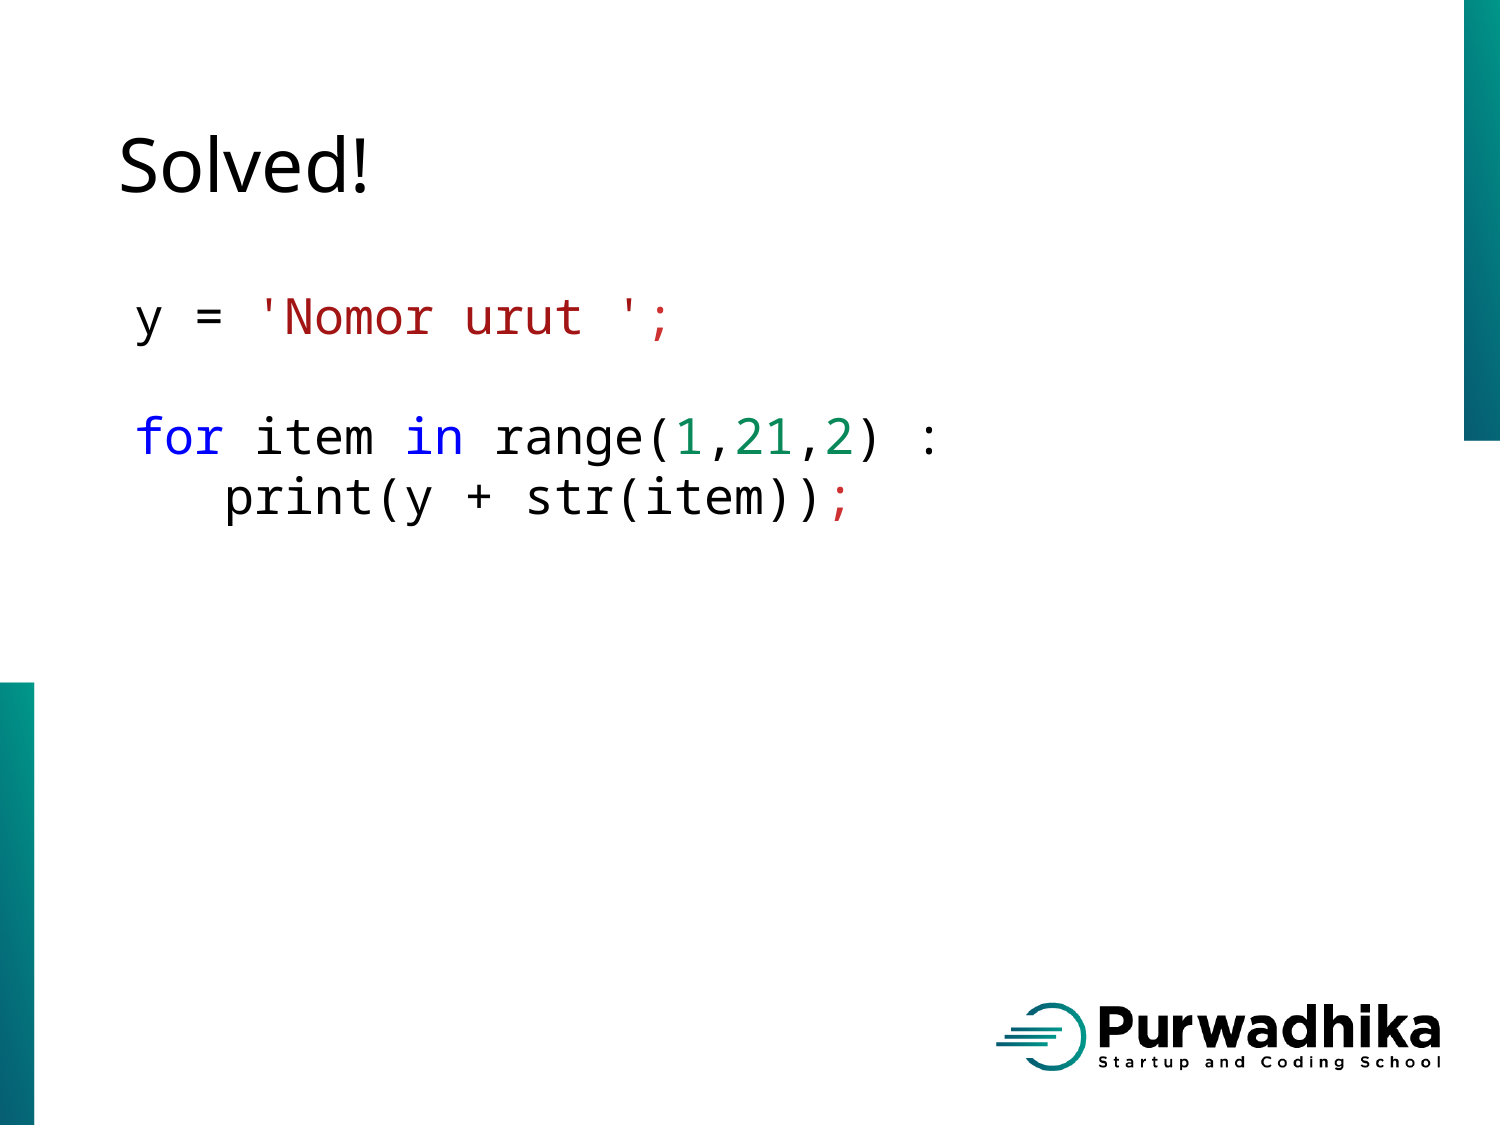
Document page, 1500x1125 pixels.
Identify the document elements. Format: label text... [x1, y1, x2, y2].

title Solved! [103, 59, 1397, 278]
text_box y = 'Nomor urut '; for item in range(1,21,2) : print(y + str(item)); [119, 277, 1054, 532]
picture [0, 0, 1500, 1125]
